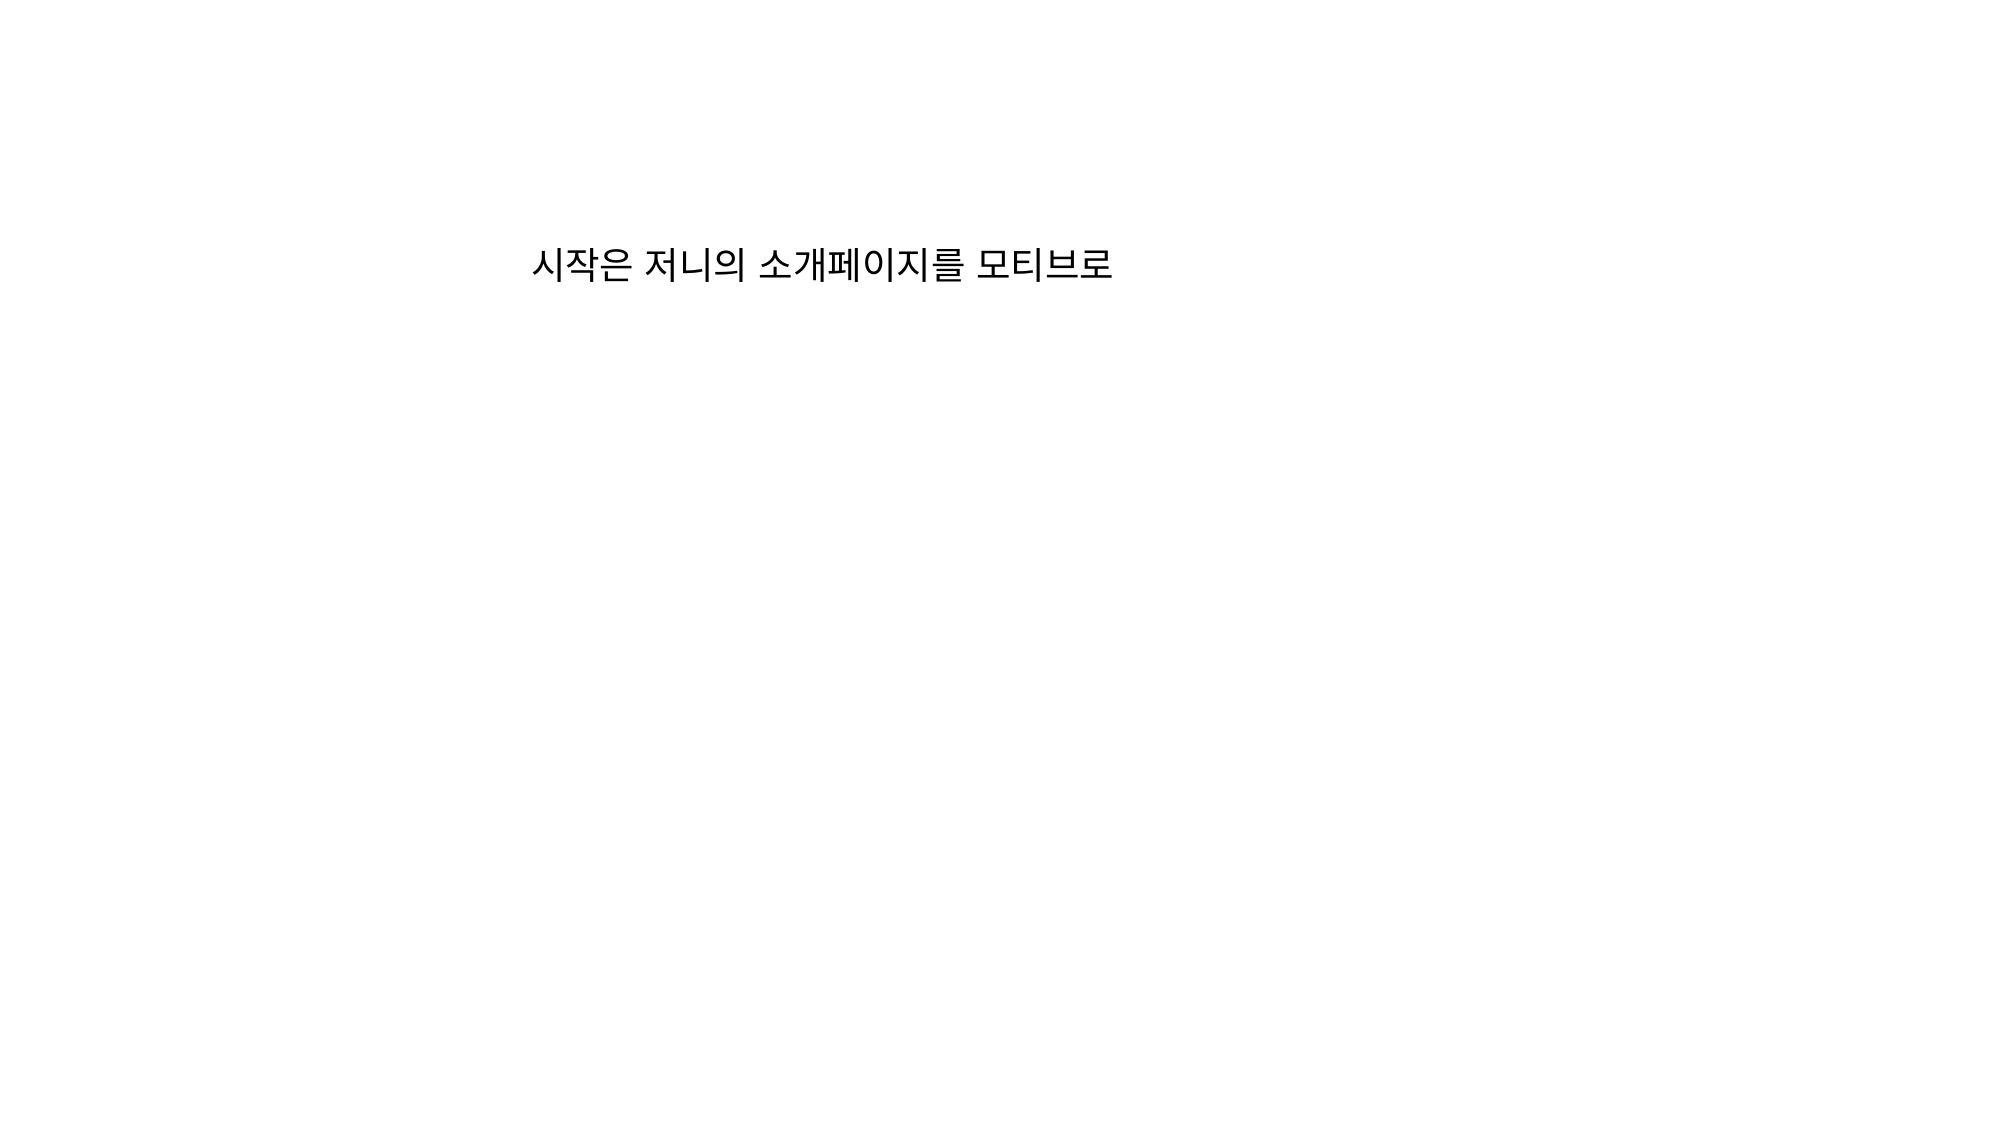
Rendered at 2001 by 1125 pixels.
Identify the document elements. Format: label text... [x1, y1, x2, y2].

text_box 시작은 저니의 소개페이지를 모티브로 [516, 235, 1130, 295]
